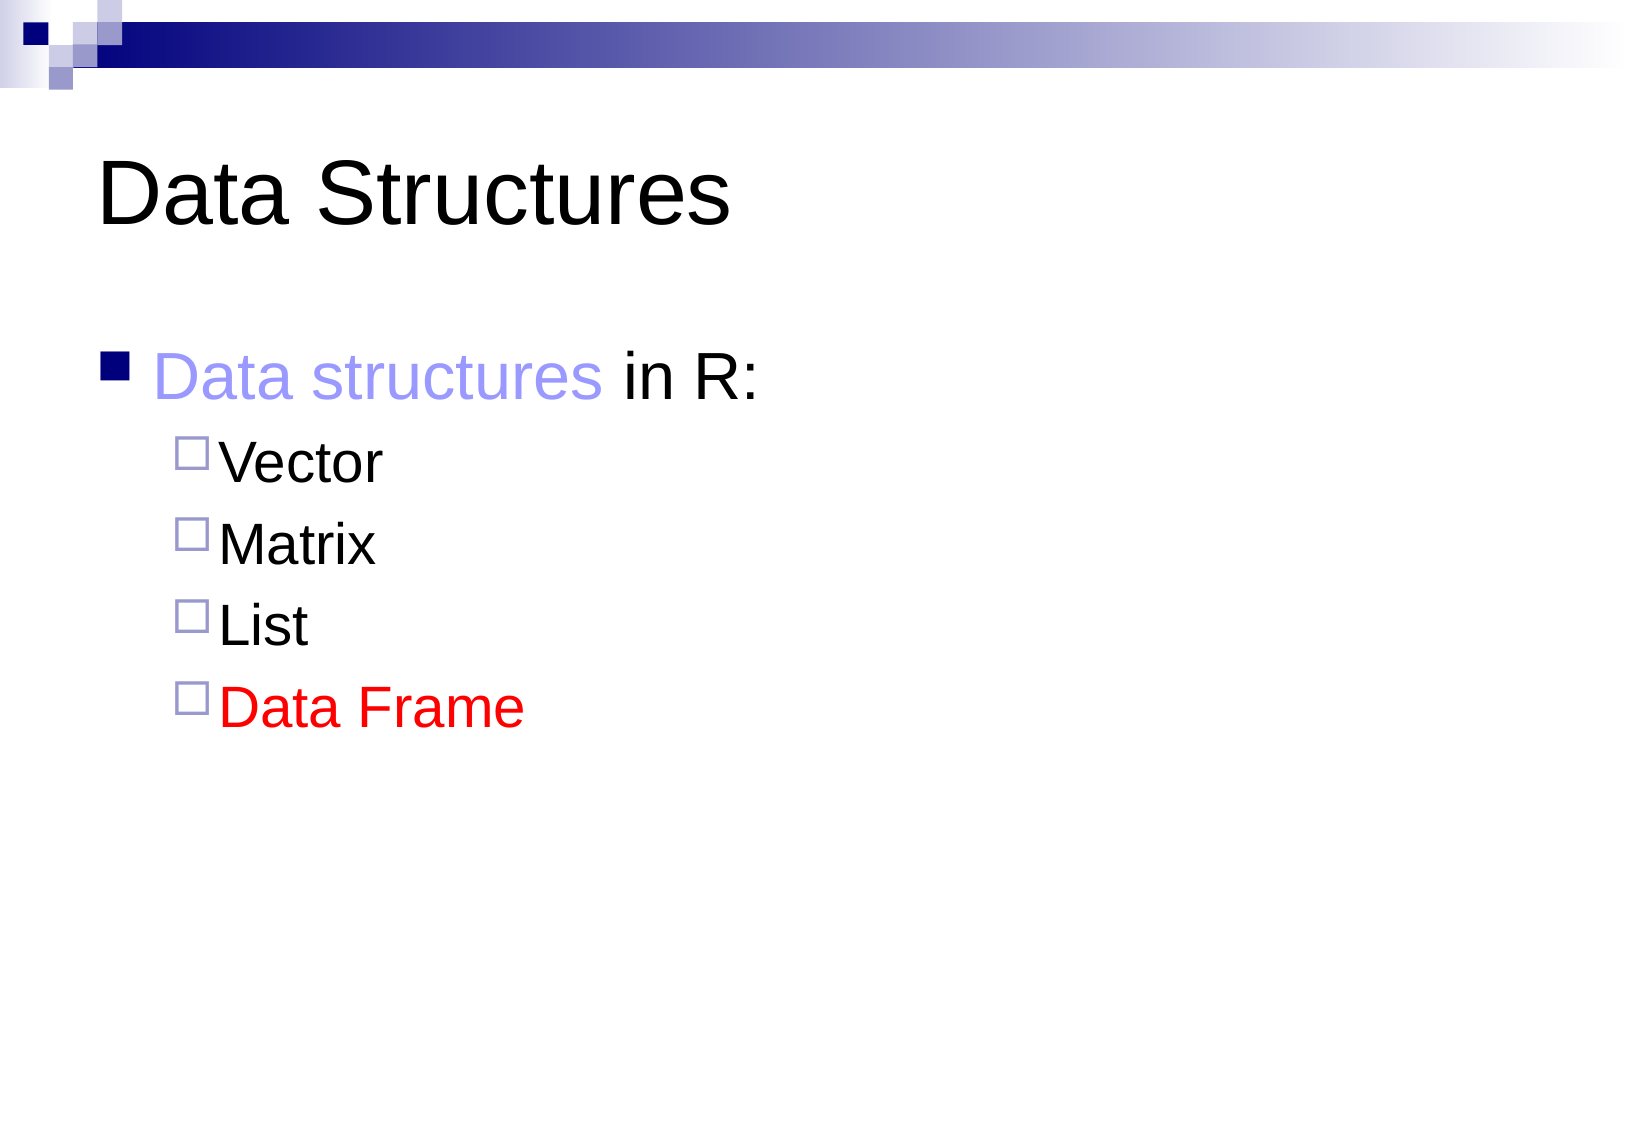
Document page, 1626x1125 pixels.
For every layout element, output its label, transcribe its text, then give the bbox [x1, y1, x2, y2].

list Data structures in R: Vector Matrix List Data Frame [81, 324, 1544, 963]
title Data Structures [81, 75, 1544, 300]
